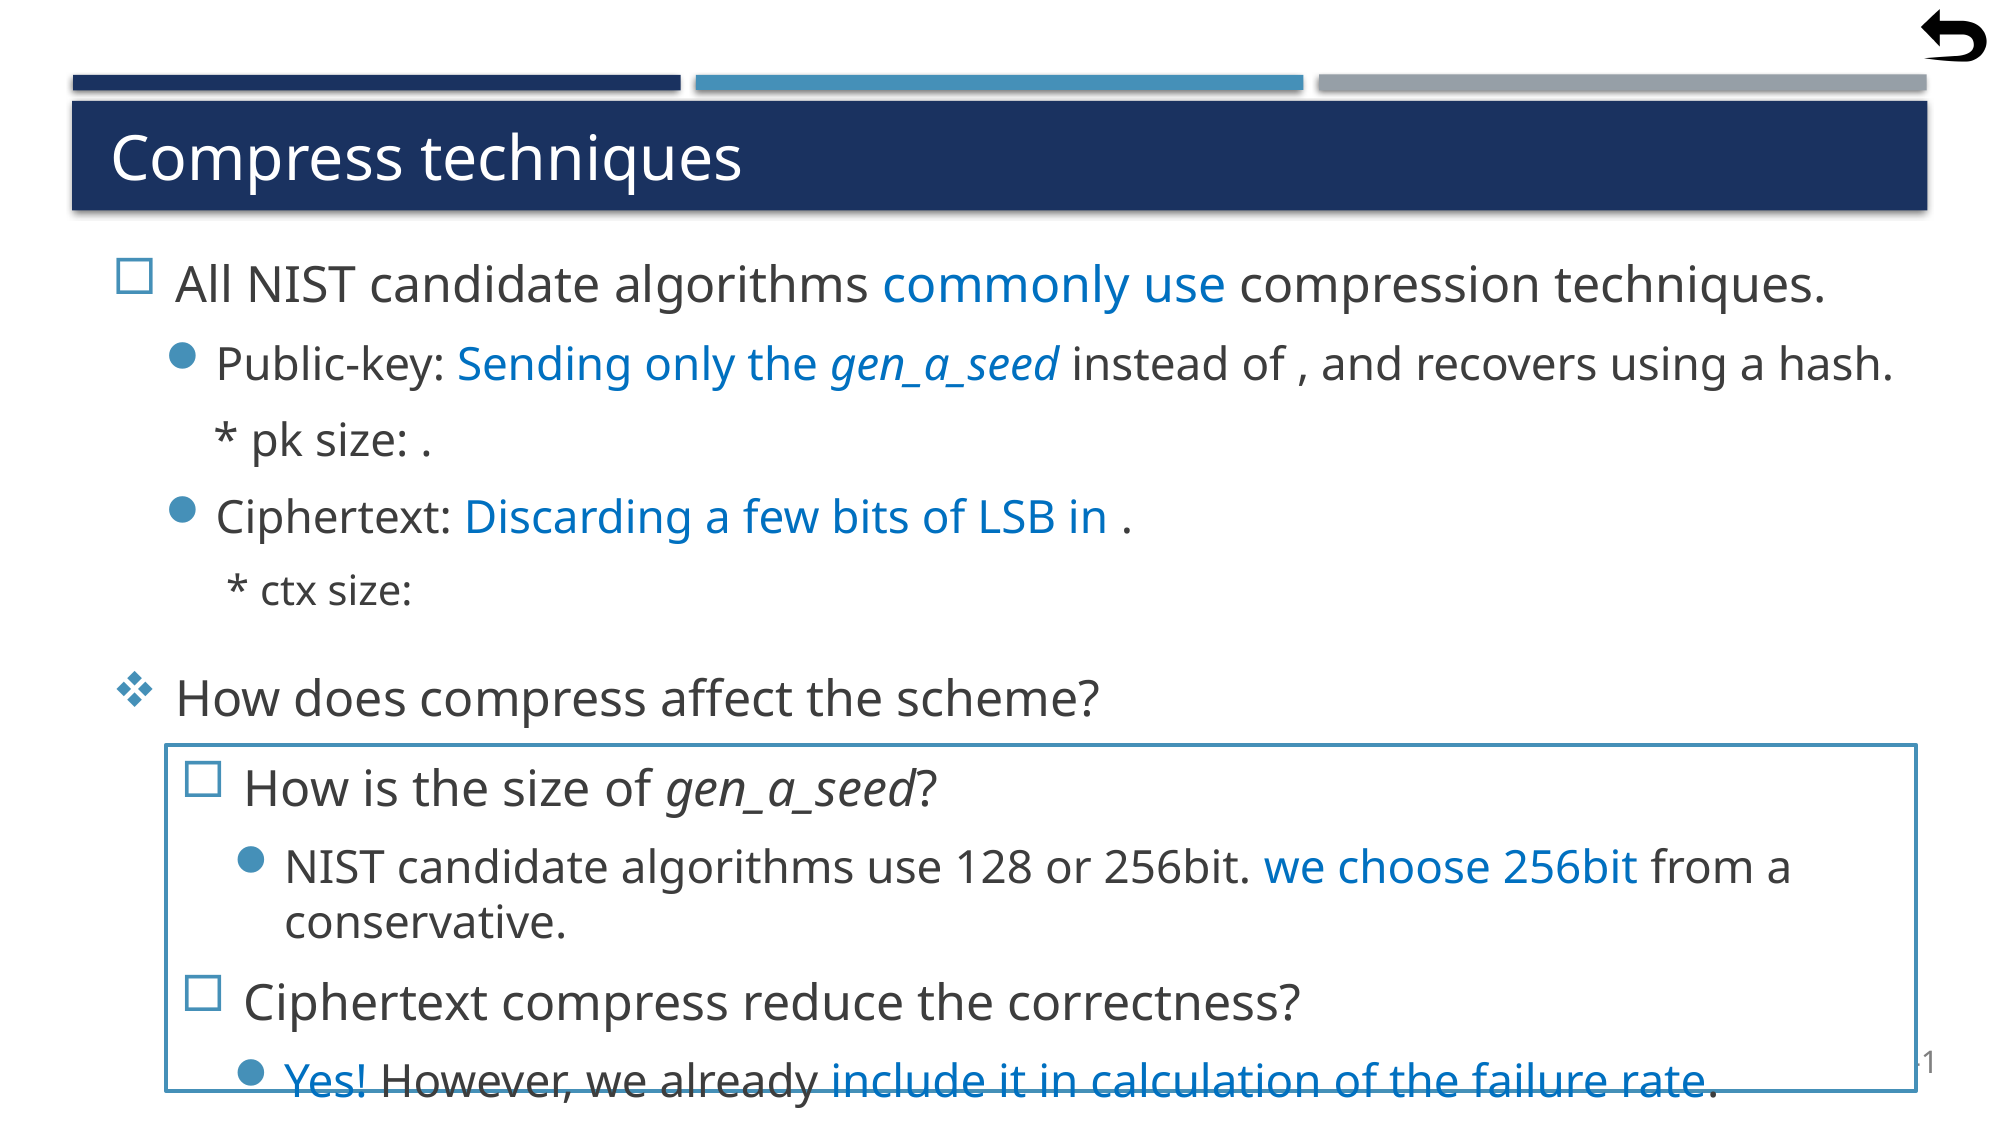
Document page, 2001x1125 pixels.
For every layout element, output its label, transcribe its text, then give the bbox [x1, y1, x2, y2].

title Compress techniques [95, 100, 1905, 211]
text_box [164, 743, 1918, 1093]
text_box How is the size of gen_a_seed? NIST candidate algorithms use 128 or 256bit. we choose 256bit from a conservative. Ciphertext compress reduce the correctness? Yes! However, we already include it in calculation of the failure rate. [165, 748, 1990, 1125]
picture [1915, 0, 1992, 74]
